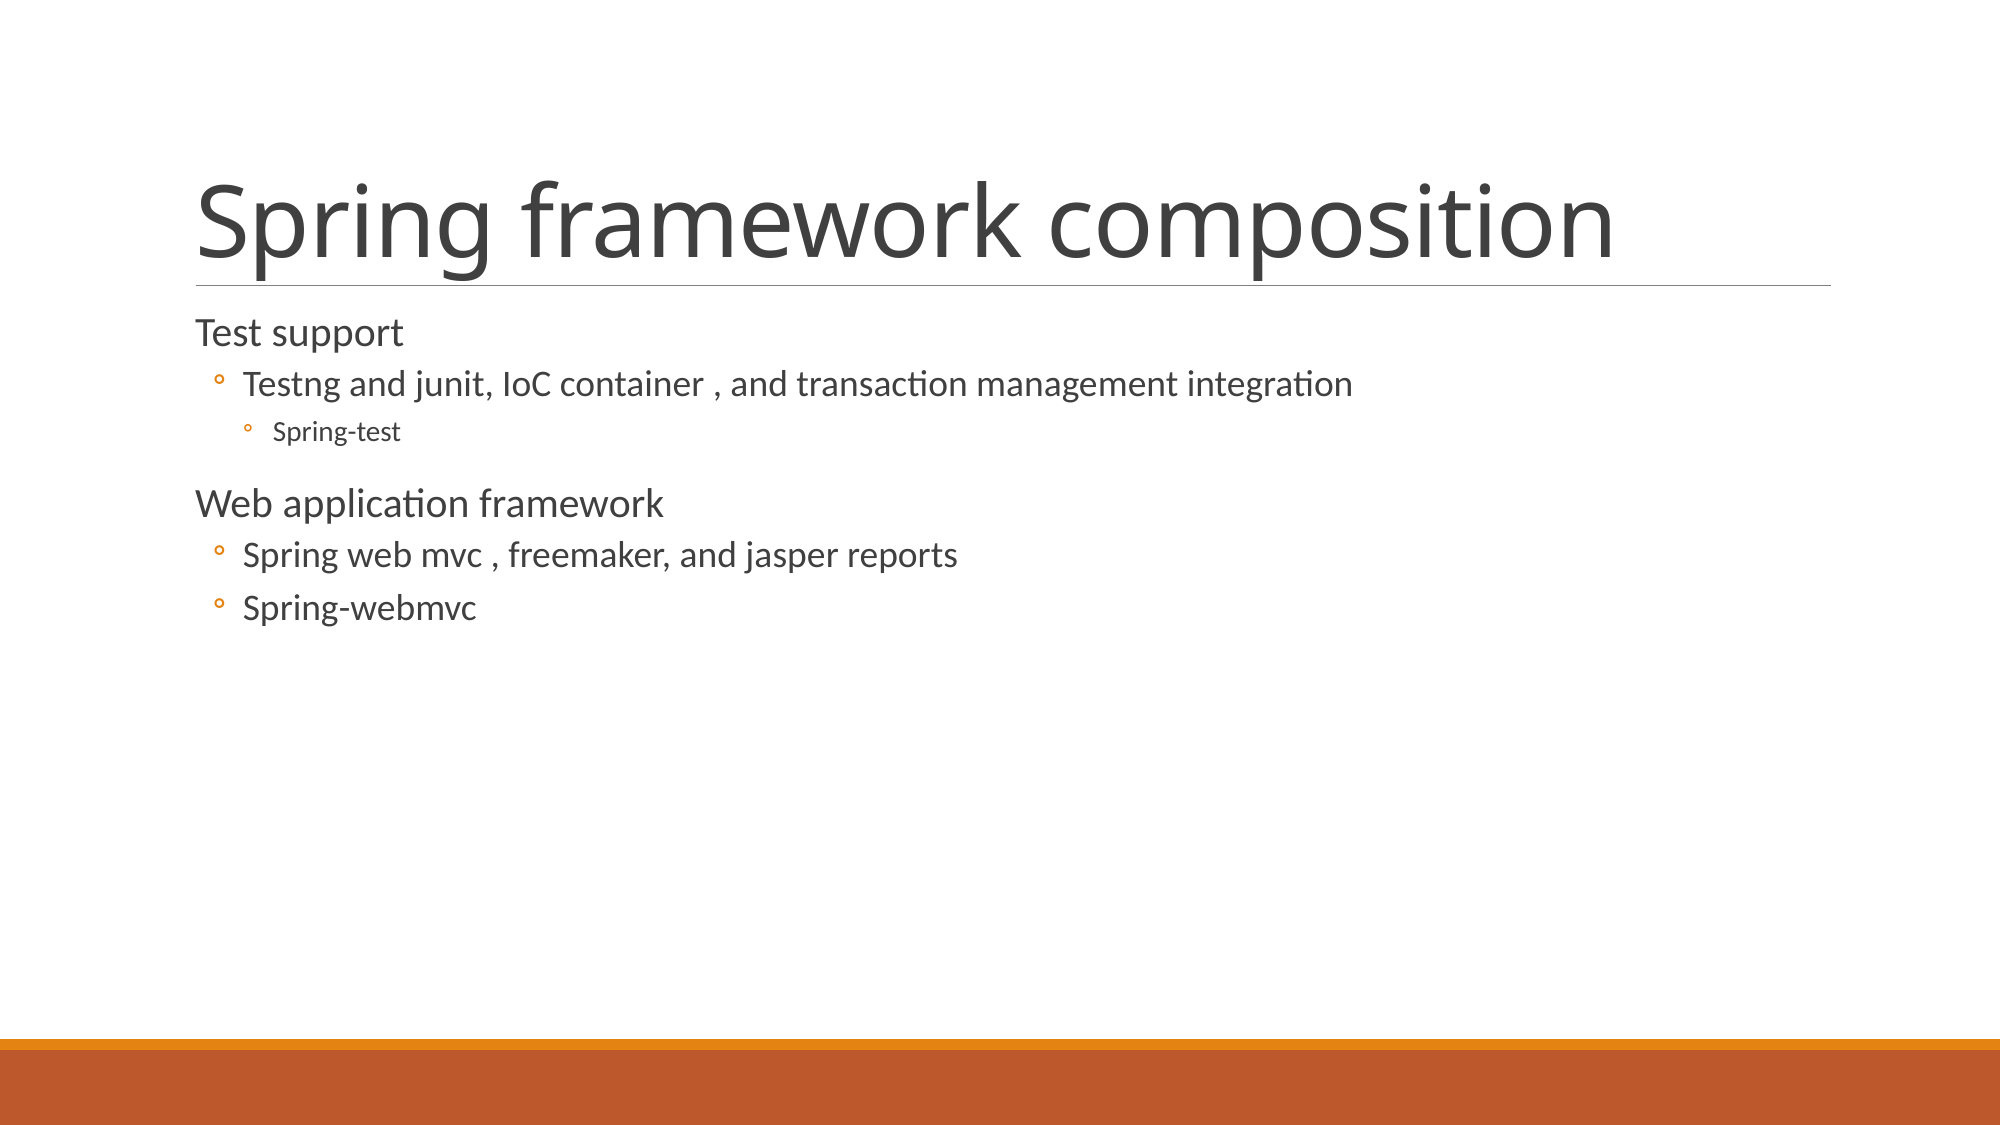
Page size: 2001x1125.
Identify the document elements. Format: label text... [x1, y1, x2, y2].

list Test support Testng and junit, IoC container , and transaction management integration Spring-test Web application framework Spring web mvc , freemaker, and jasper reports Spring-webmvc [180, 302, 1830, 963]
title Spring framework composition [180, 47, 1830, 285]
